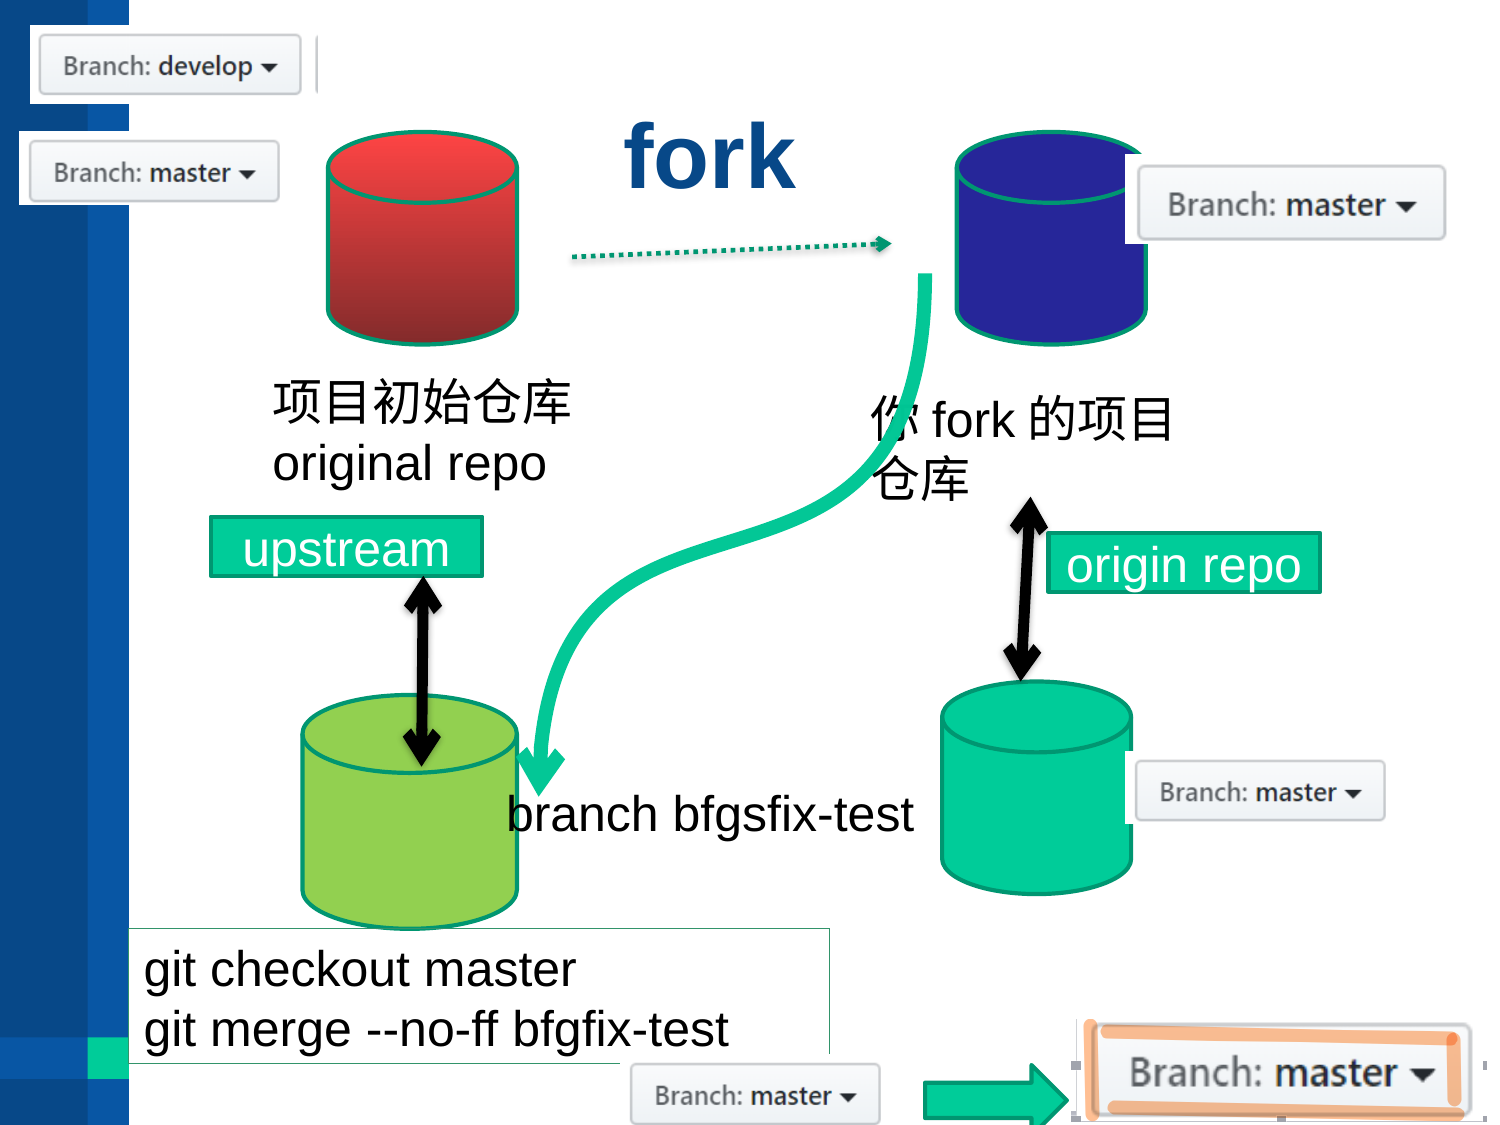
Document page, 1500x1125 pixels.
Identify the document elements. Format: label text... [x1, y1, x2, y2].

text_box branch bfgsfix-test [491, 774, 930, 849]
text_box [954, 129, 1148, 347]
text_box [940, 679, 1134, 897]
text_box origin repo [1046, 531, 1322, 594]
text_box 项目初始仓库 original repo [257, 363, 464, 498]
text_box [469, 341, 994, 729]
picture [1124, 153, 1459, 244]
text_box upstream [209, 515, 464, 578]
text_box 你fork的项目仓库 [998, 380, 1218, 516]
title fork [608, 117, 930, 230]
text_box [325, 129, 520, 347]
text_box [300, 692, 520, 928]
picture [1124, 751, 1396, 825]
picture [620, 1054, 891, 1125]
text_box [1020, 496, 1031, 682]
text_box [923, 1063, 1066, 1125]
picture [30, 25, 318, 105]
picture [1071, 1019, 1487, 1122]
text_box git checkout master git merge --no-ff bfgfix-test [128, 928, 830, 1064]
picture [19, 131, 291, 205]
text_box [571, 243, 892, 258]
